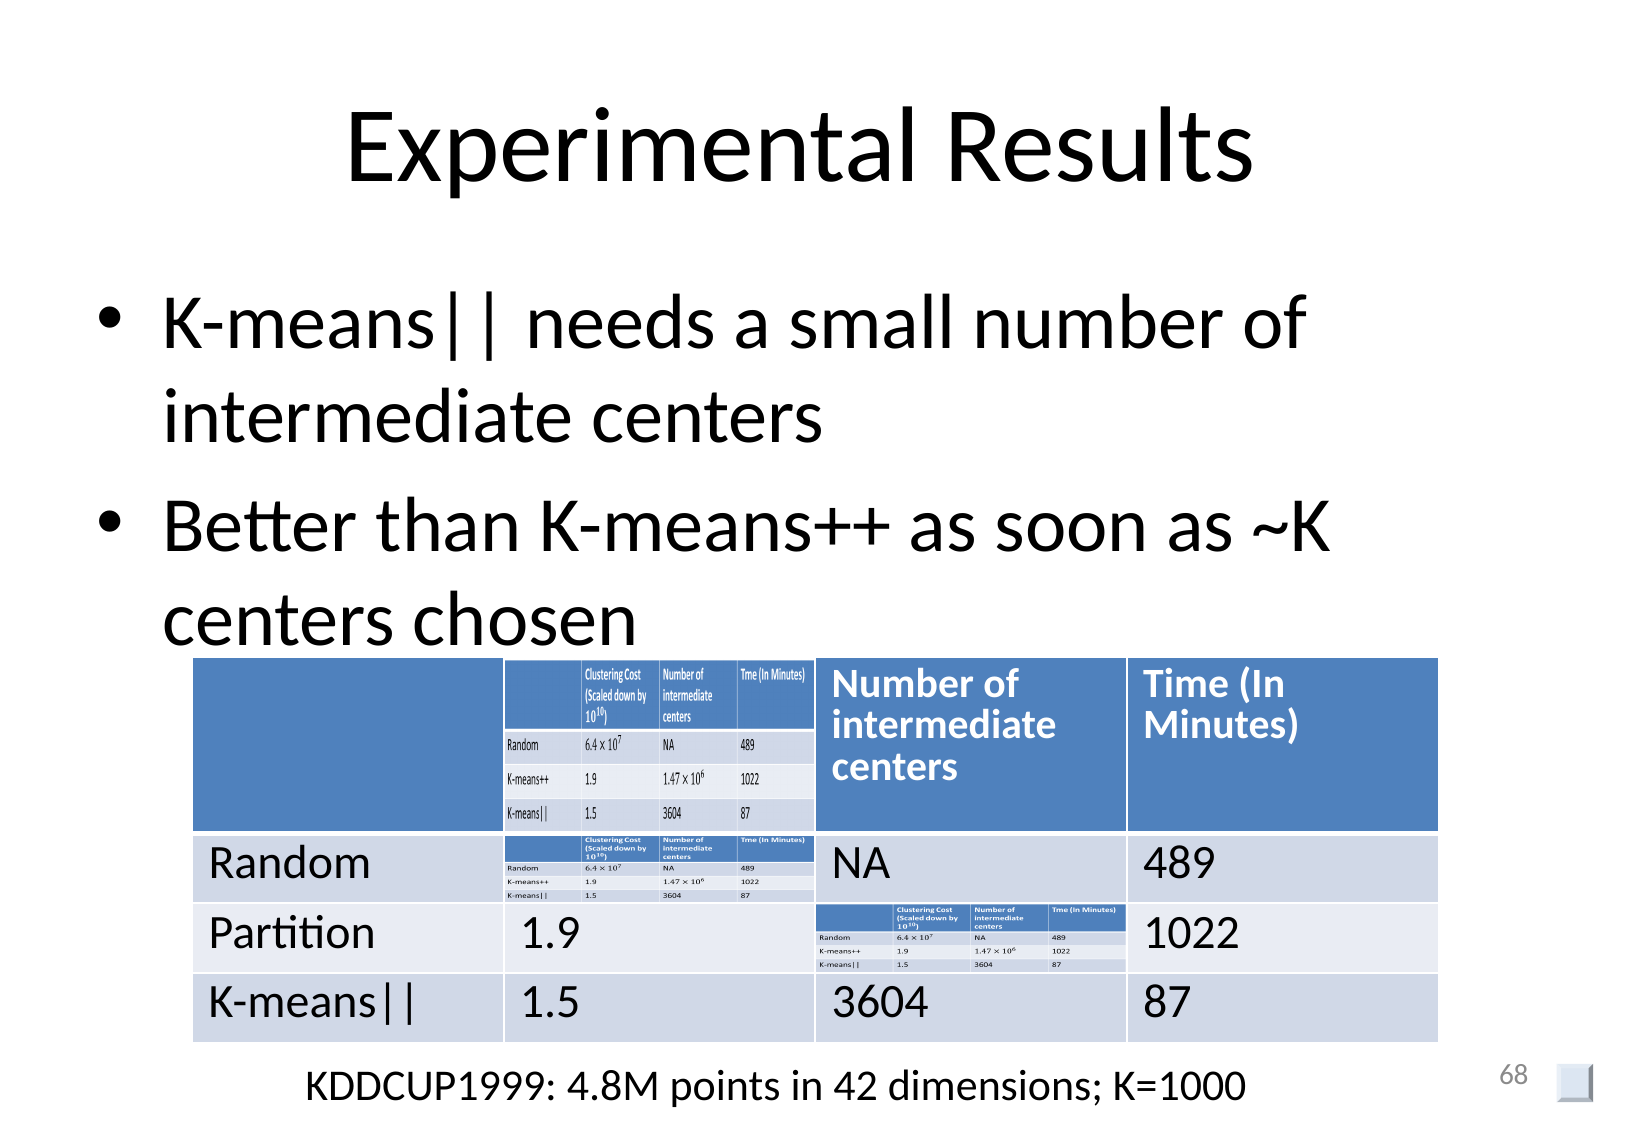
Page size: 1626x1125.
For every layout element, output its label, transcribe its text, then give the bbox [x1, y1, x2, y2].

table_cell Random [193, 836, 503, 902]
table_header [505, 658, 814, 831]
text_box KDDCUP1999: 4.8M points in 42 dimensions; K=1000 [115, 1048, 1439, 1117]
table_cell Partition [193, 904, 503, 972]
table_cell K-means|| [193, 974, 503, 1042]
table_header Number of intermediate centers [816, 658, 1126, 831]
table_cell 1022 [1128, 904, 1438, 972]
table_cell NA [816, 836, 1126, 902]
table_cell 87 [1128, 974, 1438, 1042]
table_cell 1.9 [505, 904, 814, 972]
table_cell 1.5 [505, 974, 814, 1042]
table_cell 3604 [816, 974, 1126, 1042]
slide_number 68 [1164, 1042, 1544, 1103]
title Experimental Results [81, 45, 1544, 233]
table_cell 489 [1128, 836, 1438, 902]
table_header Time (In Minutes) [1128, 658, 1438, 831]
table_cell [816, 904, 1126, 972]
table_cell [505, 836, 814, 902]
text_box [1555, 1062, 1595, 1104]
list K-means|| needs a small number of intermediate centers Better than K-means++ as soon as ~K centers chosen [81, 262, 1544, 1005]
table_header [193, 658, 503, 831]
